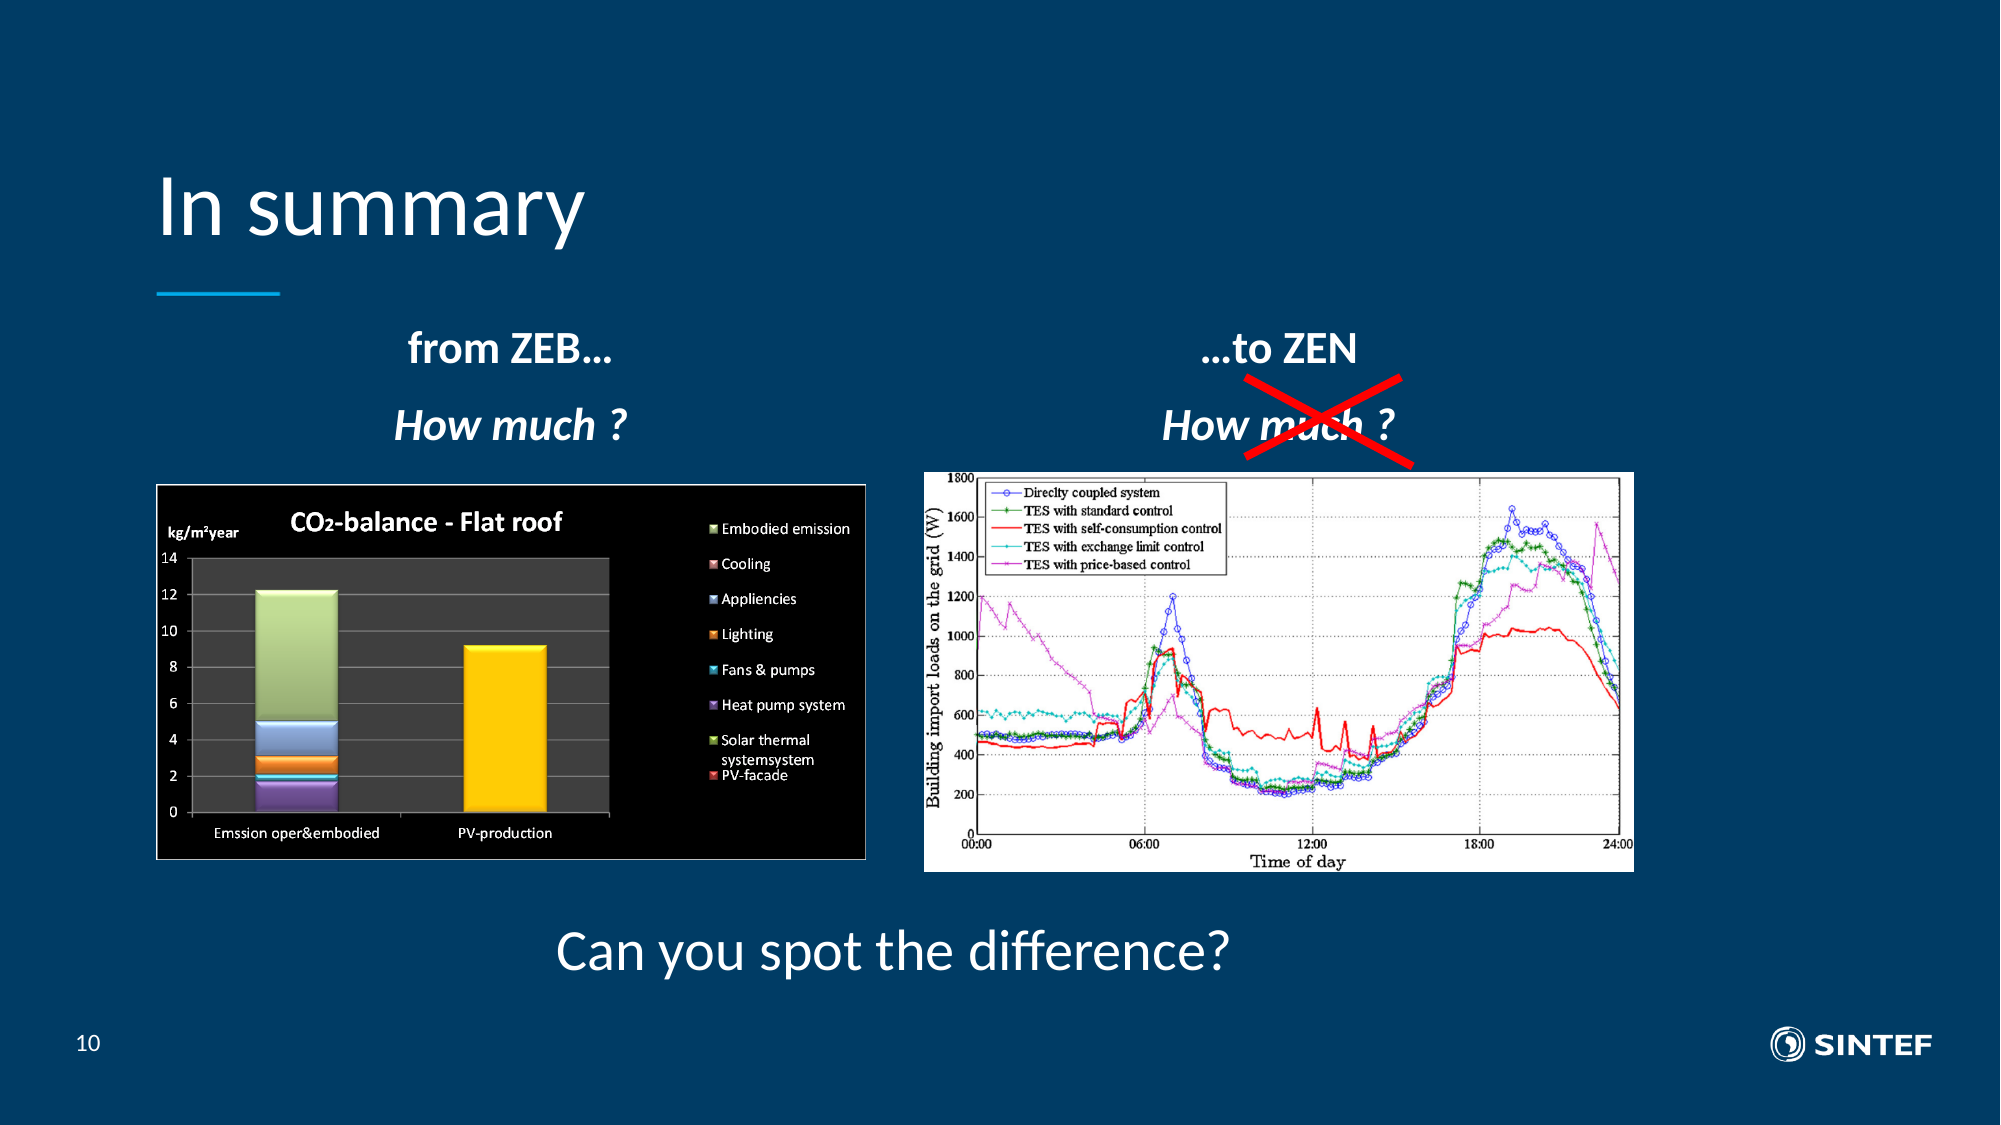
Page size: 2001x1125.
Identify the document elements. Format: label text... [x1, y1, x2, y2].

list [156, 484, 866, 860]
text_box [1245, 376, 1413, 467]
text_box Can you spot the difference? [541, 904, 1249, 990]
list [924, 472, 1634, 872]
slide_number 10 [75, 1026, 126, 1057]
list from ZEB… How much ? [156, 312, 866, 452]
title In summary [156, 145, 1634, 298]
picture [1770, 1026, 1932, 1062]
list …to ZEN How much ? [924, 312, 1634, 452]
